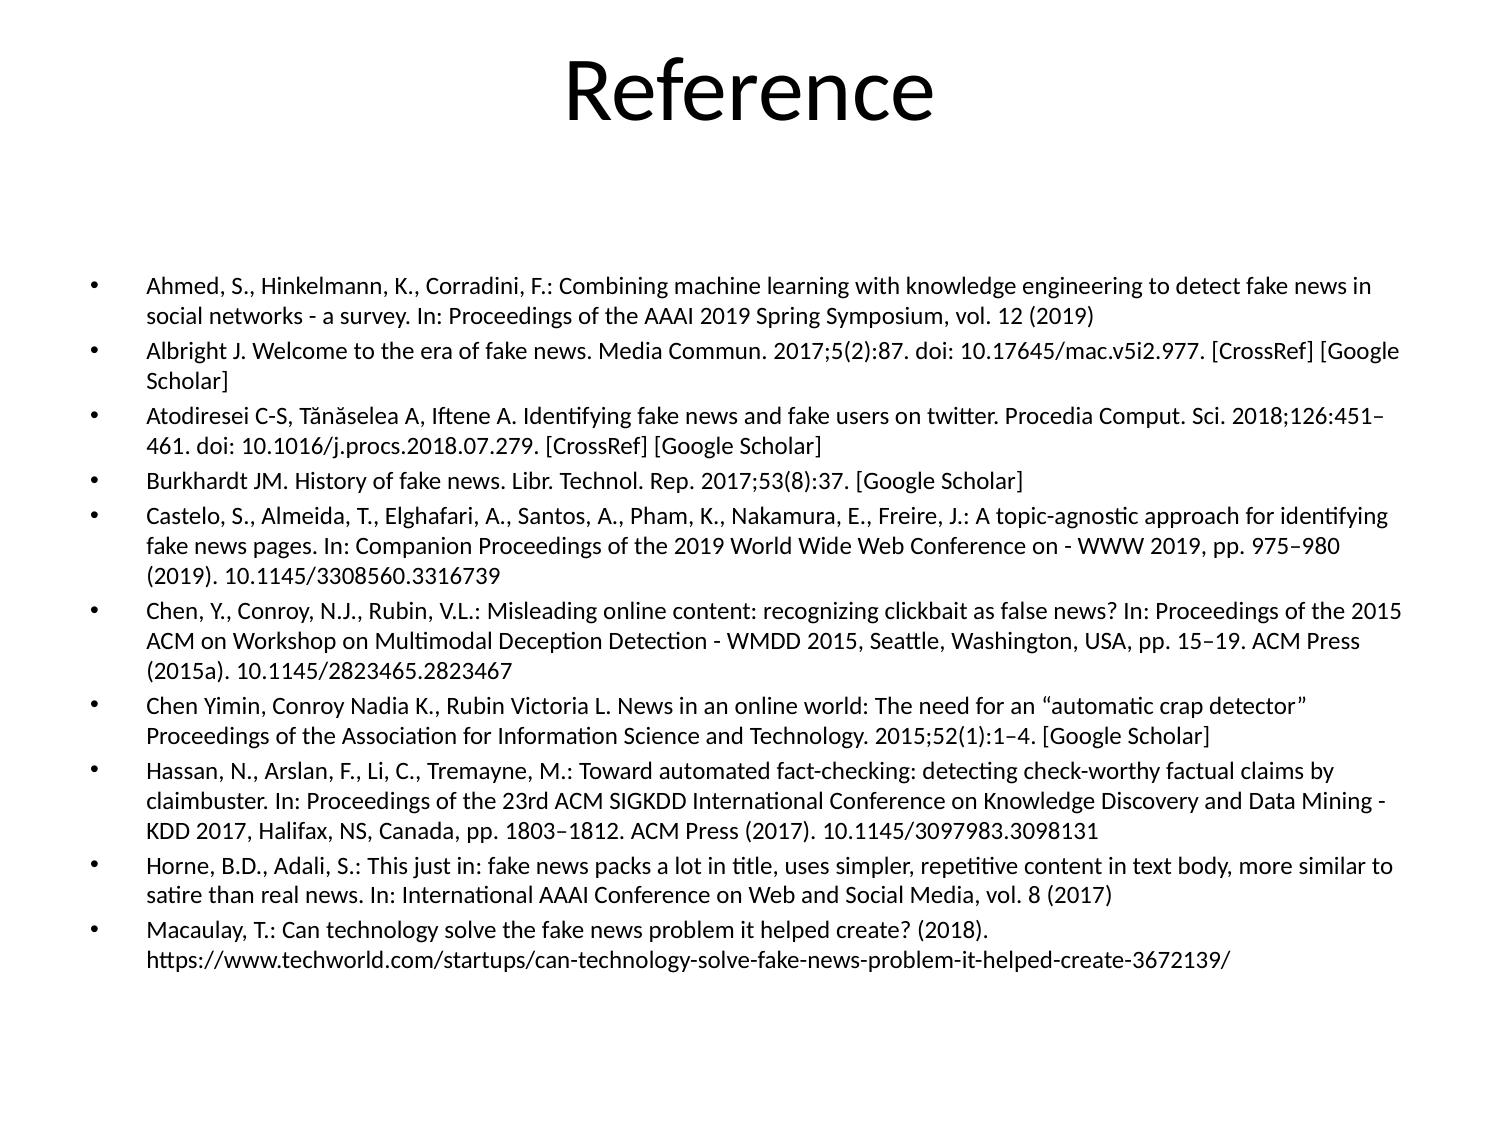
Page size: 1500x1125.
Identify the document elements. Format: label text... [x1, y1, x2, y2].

list Ahmed, S., Hinkelmann, K., Corradini, F.: Combining machine learning with knowledge engineering to detect fake news in social networks - a survey. In: Proceedings of the AAAI 2019 Spring Symposium, vol. 12 (2019) Albright J. Welcome to the era of fake news. Media Commun. 2017;5(2):87. doi: 10.17645/mac.v5i2.977. [CrossRef] [Google Scholar] Atodiresei C-S, Tănăselea A, Iftene A. Identifying fake news and fake users on twitter. Procedia Comput. Sci. 2018;126:451–461. doi: 10.1016/j.procs.2018.07.279. [CrossRef] [Google Scholar] Burkhardt JM. History of fake news. Libr. Technol. Rep. 2017;53(8):37. [Google Scholar] Castelo, S., Almeida, T., Elghafari, A., Santos, A., Pham, K., Nakamura, E., Freire, J.: A topic-agnostic approach for identifying fake news pages. In: Companion Proceedings of the 2019 World Wide Web Conference on - WWW 2019, pp. 975–980 (2019). 10.1145/3308560.3316739 Chen, Y., Conroy, N.J., Rubin, V.L.: Misleading online content: recognizing clickbait as false news? In: Proceedings of the 2015 ACM on Workshop on Multimodal Deception Detection - WMDD 2015, Seattle, Washington, USA, pp. 15–19. ACM Press (2015a). 10.1145/2823465.2823467 Chen Yimin, Conroy Nadia K., Rubin Victoria L. News in an online world: The need for an “automatic crap detector” Proceedings of the Association for Information Science and Technology. 2015;52(1):1–4. [Google Scholar] Hassan, N., Arslan, F., Li, C., Tremayne, M.: Toward automated fact-checking: detecting check-worthy factual claims by claimbuster. In: Proceedings of the 23rd ACM SIGKDD International Conference on Knowledge Discovery and Data Mining - KDD 2017, Halifax, NS, Canada, pp. 1803–1812. ACM Press (2017). 10.1145/3097983.3098131 Horne, B.D., Adali, S.: This just in: fake news packs a lot in title, uses simpler, repetitive content in text body, more similar to satire than real news. In: International AAAI Conference on Web and Social Media, vol. 8 (2017) Macaulay, T.: Can technology solve the fake news problem it helped create? (2018). https://www.techworld.com/startups/can-technology-solve-fake-news-problem-it-helped-create-3672139/ [75, 262, 1425, 1005]
title Reference [75, 45, 1425, 233]
